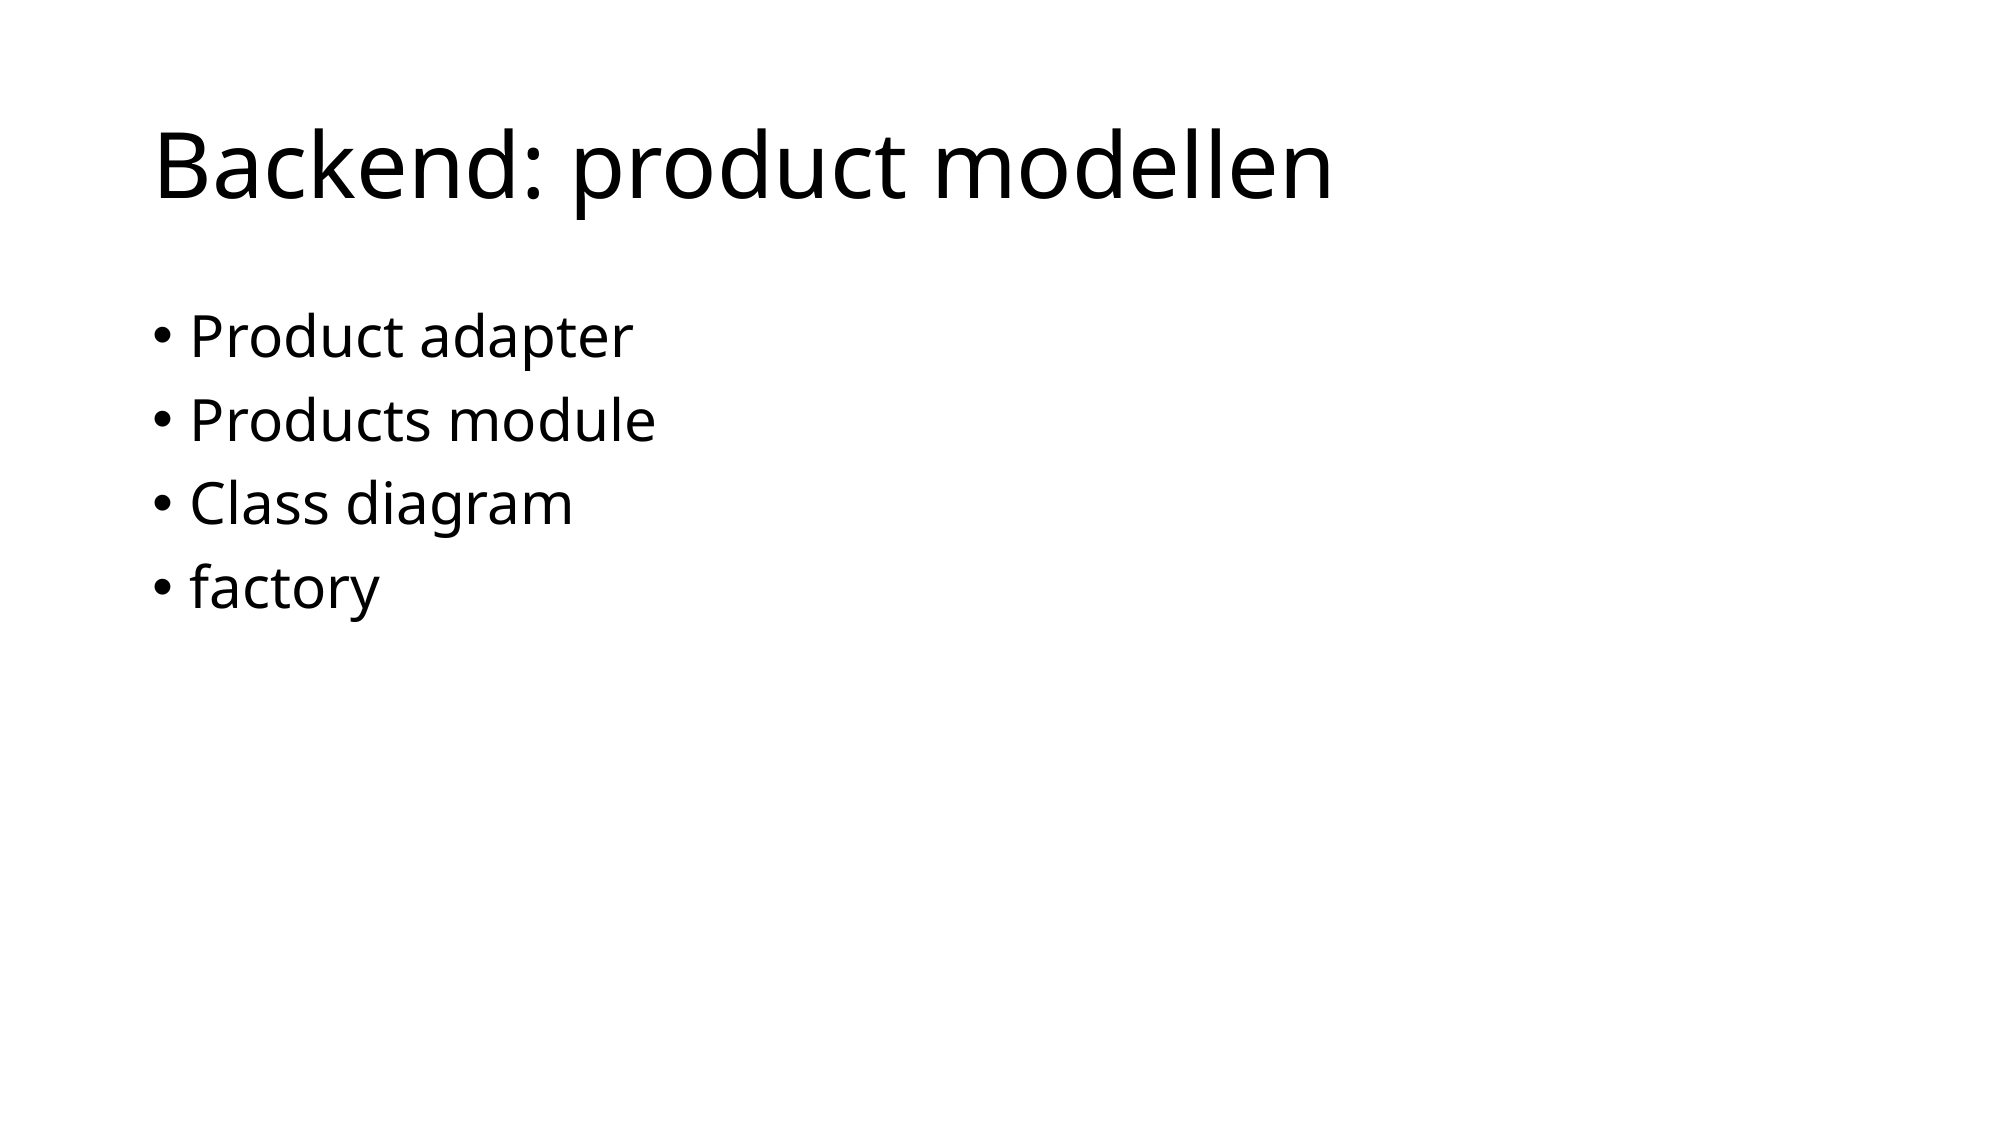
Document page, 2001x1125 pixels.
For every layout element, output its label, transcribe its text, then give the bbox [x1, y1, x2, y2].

title Backend: product modellen [137, 59, 1863, 278]
list Product adapter Products module Class diagram factory [137, 299, 1863, 1014]
